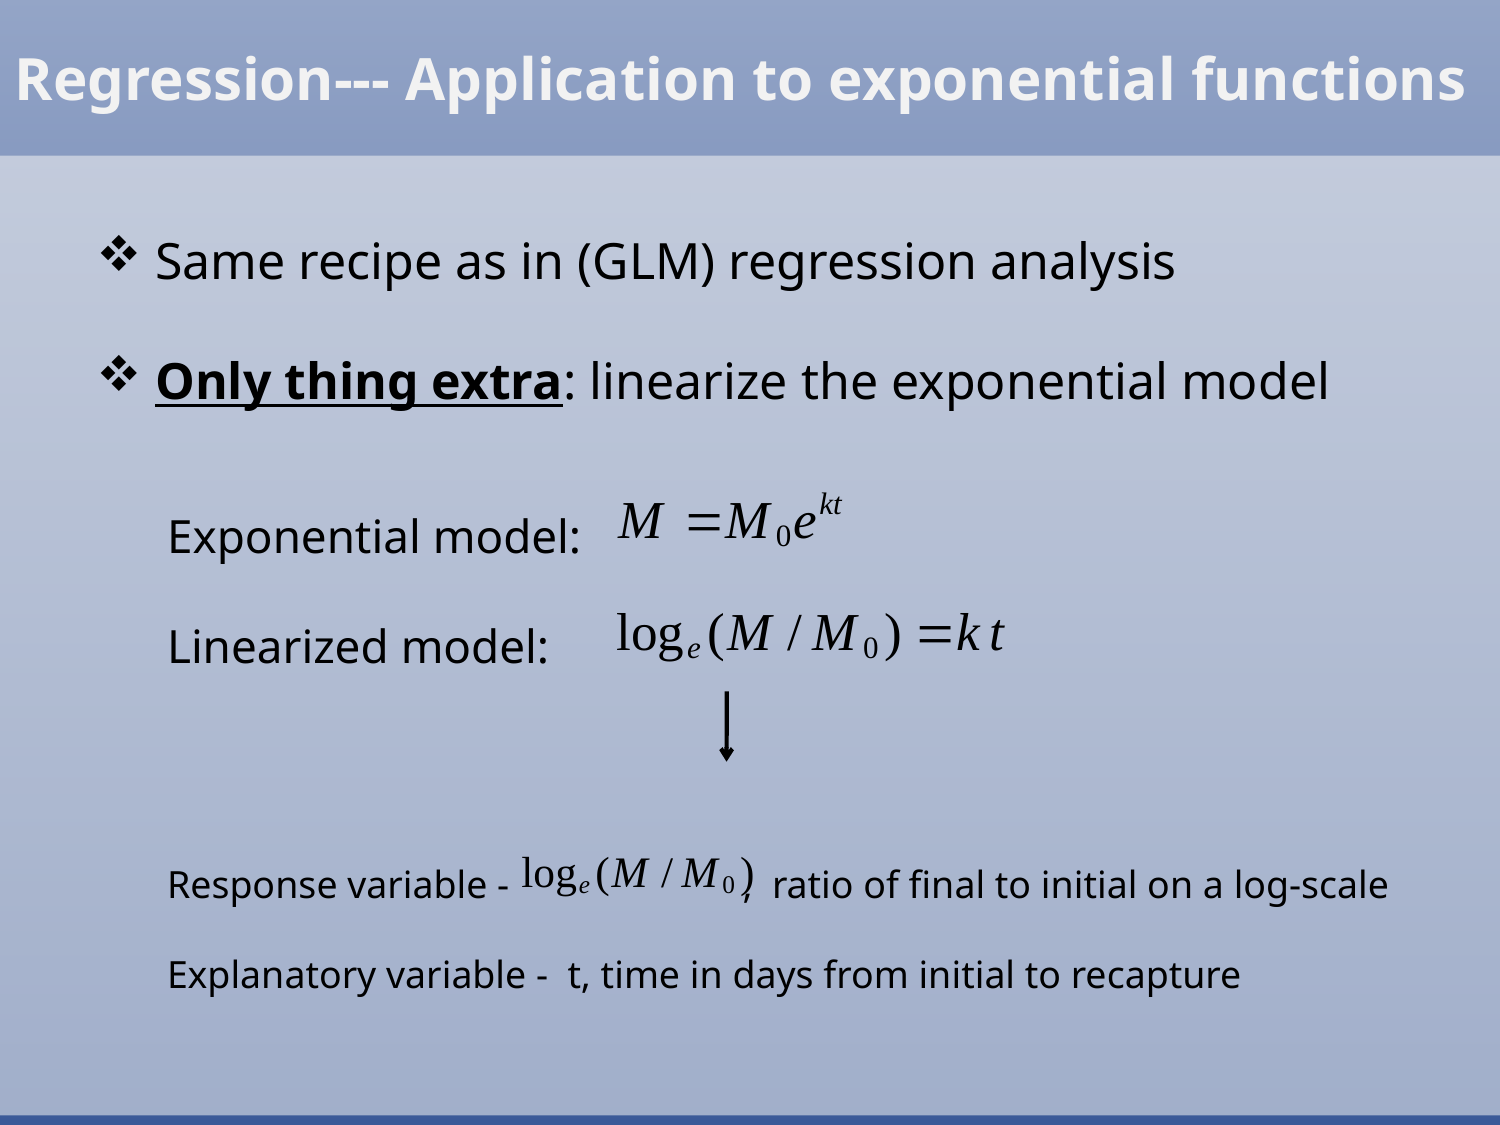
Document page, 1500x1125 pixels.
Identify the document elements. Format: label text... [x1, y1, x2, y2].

text_box Regression--- Application to exponential functions [0, 0, 1500, 120]
text_box Response variable - , ratio of final to initial on a log-scale Explanatory variable - t, time in days from initial to recapture [152, 808, 1465, 1004]
text_box Exponential model: Linearized model: [152, 445, 657, 680]
text_box Same recipe as in (GLM) regression analysis Only thing extra: linearize the exponential model [81, 222, 1360, 418]
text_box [609, 597, 1018, 674]
text_box [0, 155, 1500, 1116]
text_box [609, 480, 854, 557]
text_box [515, 843, 762, 906]
